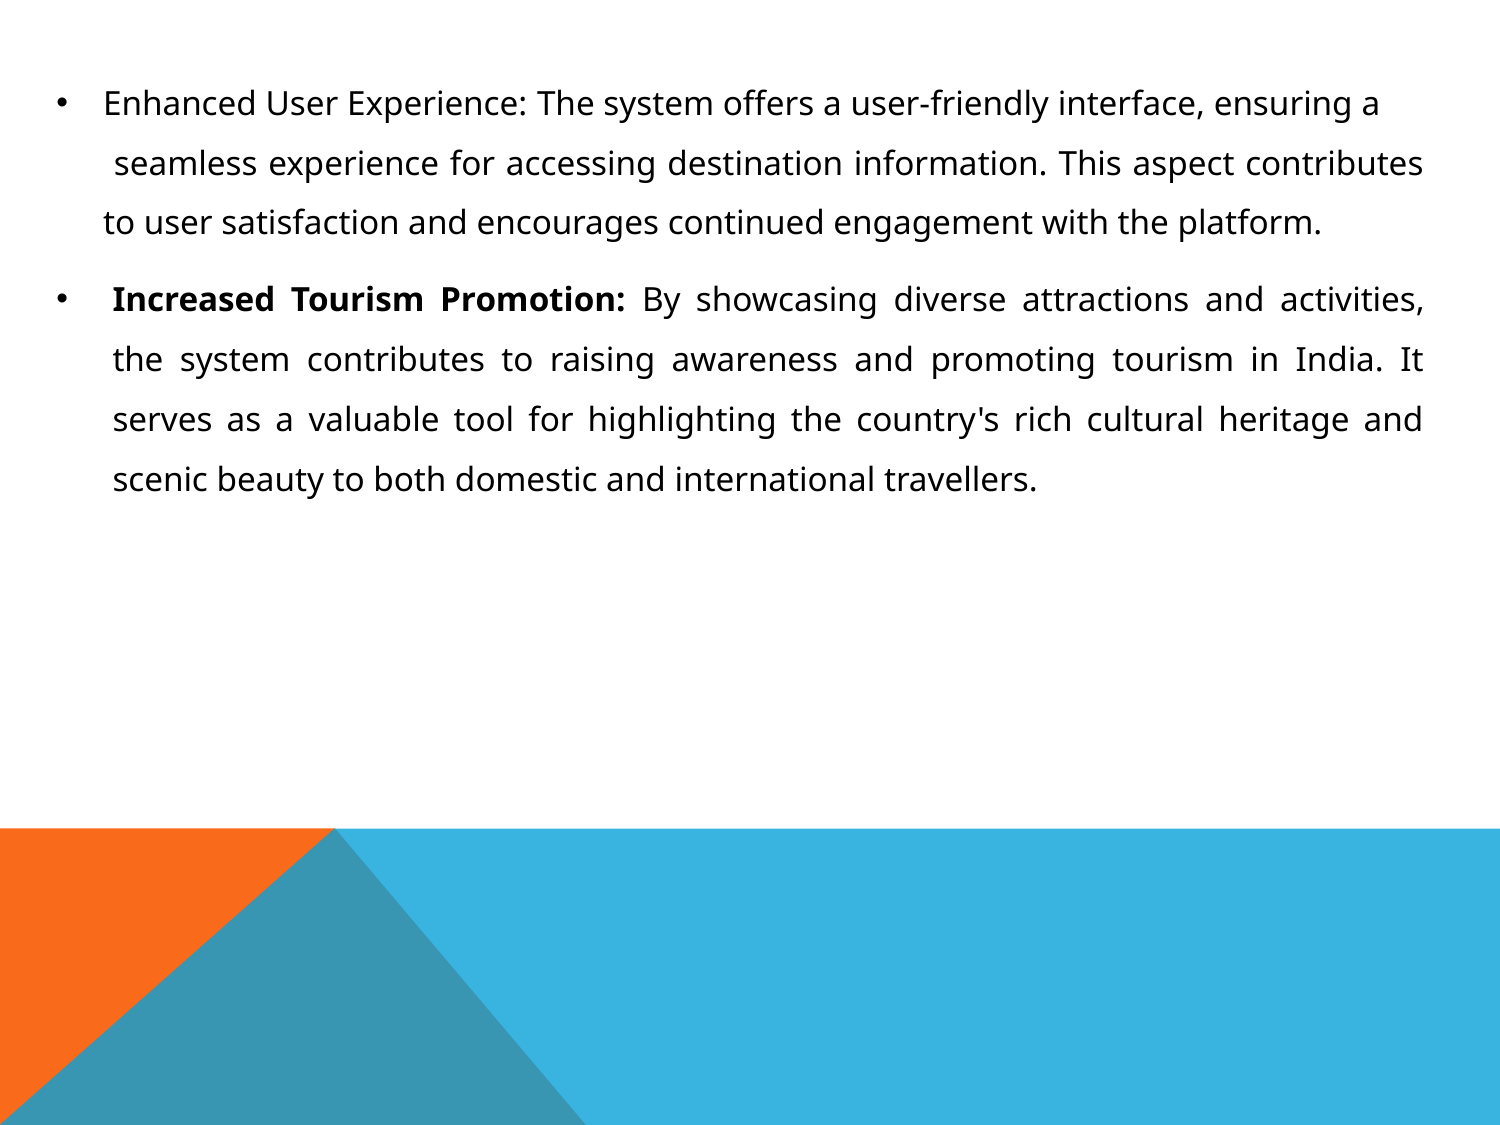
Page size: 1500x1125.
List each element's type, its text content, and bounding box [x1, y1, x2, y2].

list Enhanced User Experience: The system offers a user-friendly interface, ensuring a seamless experience for accessing destination information. This aspect contributes to user satisfaction and encourages continued engagement with the platform. Increased Tourism Promotion: By showcasing diverse attractions and activities, the system contributes to raising awareness and promoting tourism in India. It serves as a valuable tool for highlighting the country's rich cultural heritage and scenic beauty to both domestic and international travellers. [41, 54, 1442, 776]
title [0, 42, 1234, 133]
